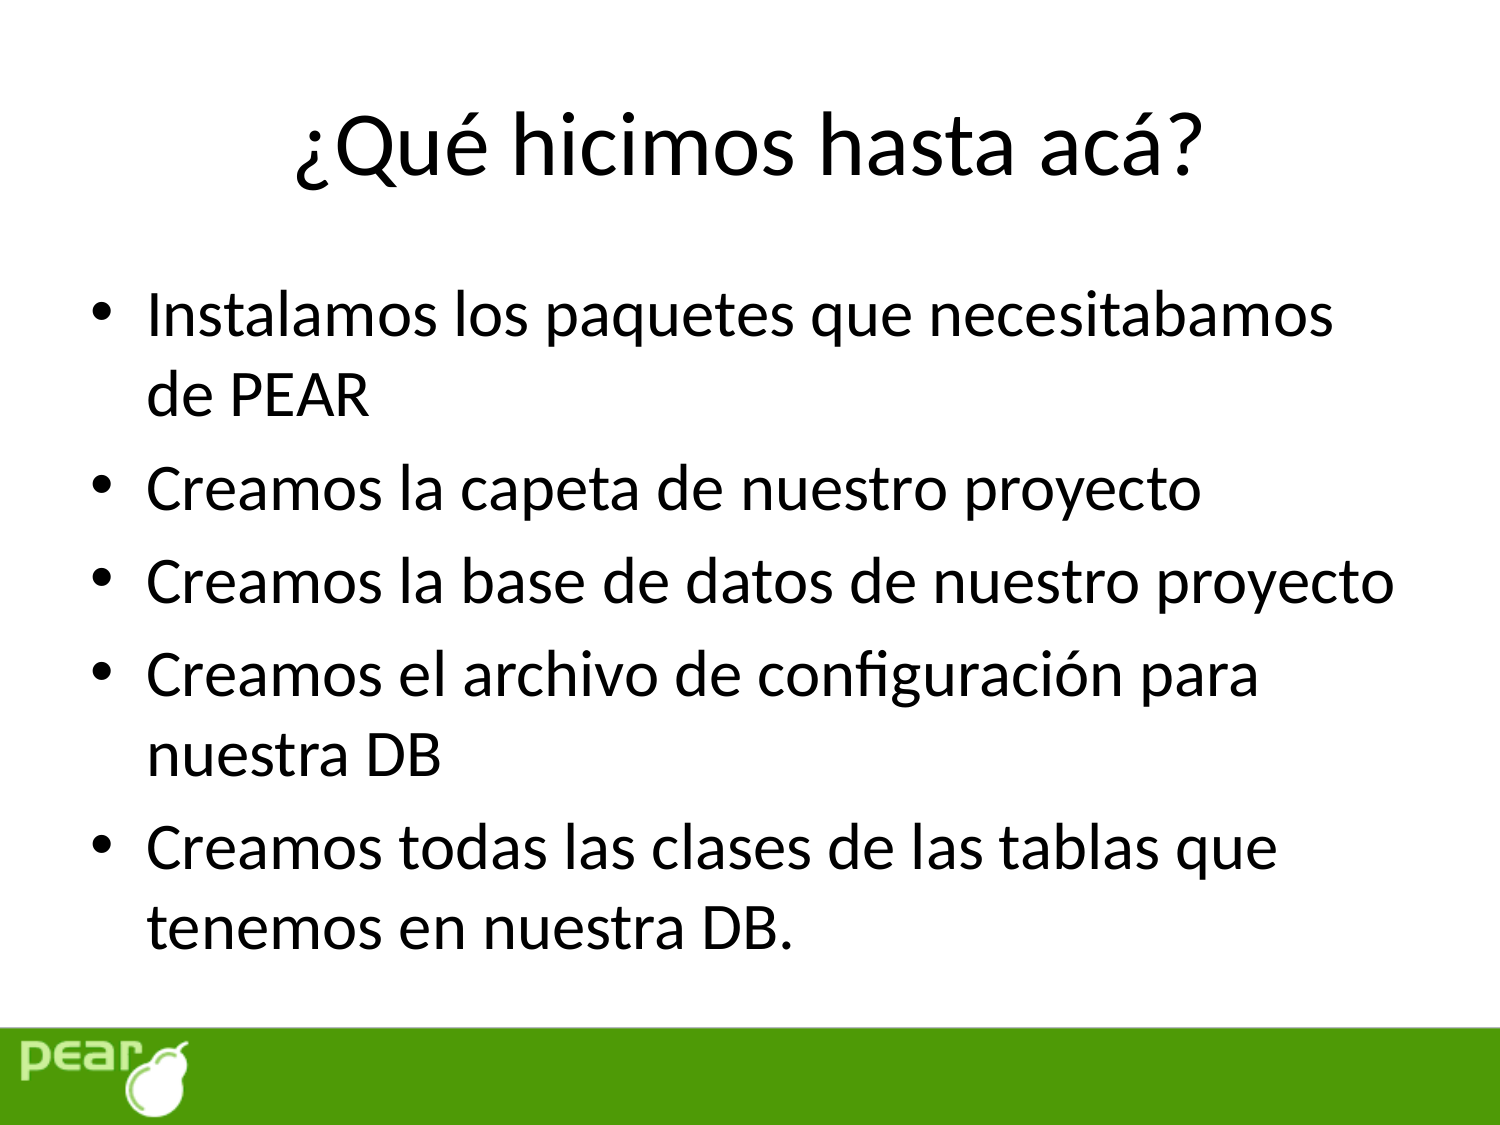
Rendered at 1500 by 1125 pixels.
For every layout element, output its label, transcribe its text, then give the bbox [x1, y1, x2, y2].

title ¿Qué hicimos hasta acá? [75, 45, 1425, 233]
picture [0, 1027, 1500, 1125]
list Instalamos los paquetes que necesitabamos de PEAR Creamos la capeta de nuestro proyecto Creamos la base de datos de nuestro proyecto Creamos el archivo de configuración para nuestra DB Creamos todas las clases de las tablas que tenemos en nuestra DB. [75, 262, 1425, 1005]
